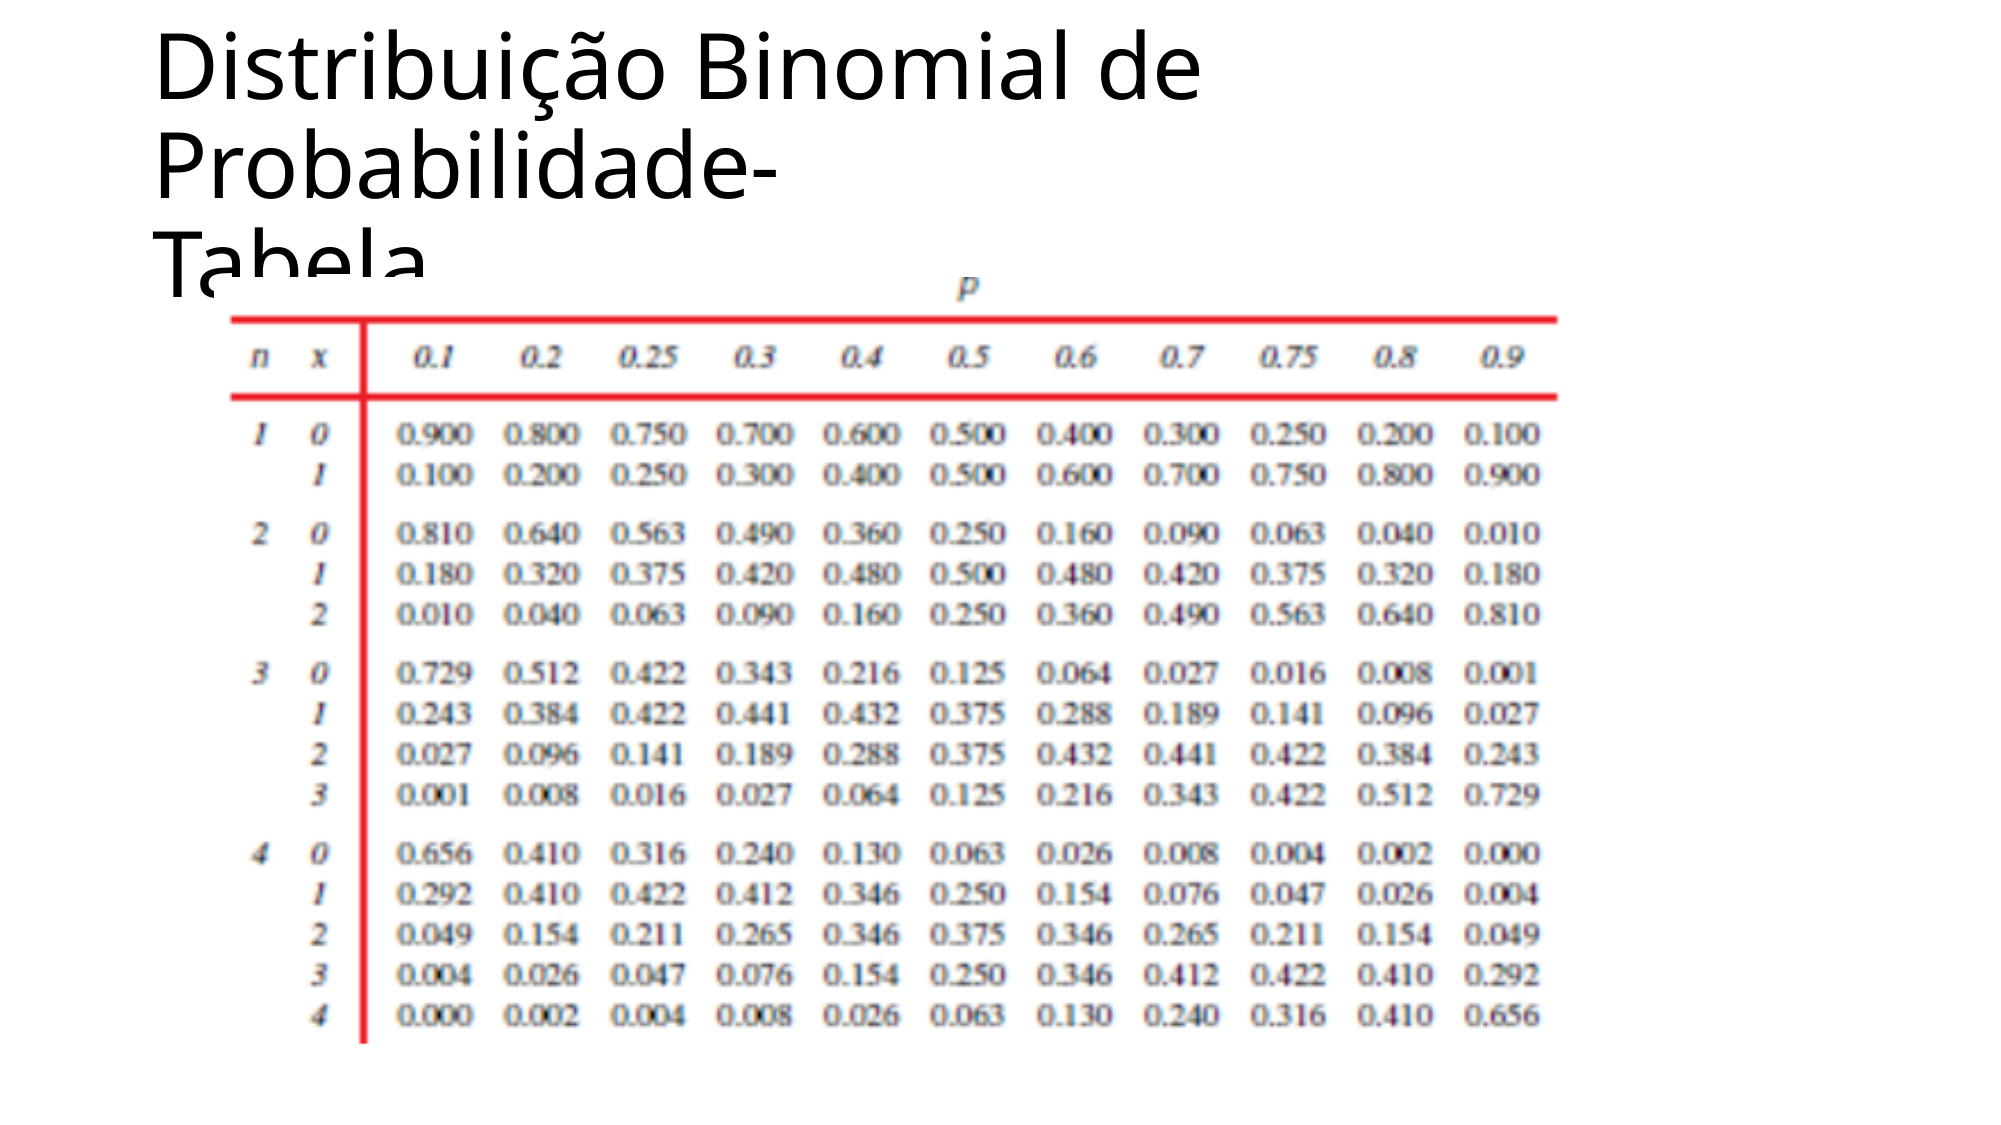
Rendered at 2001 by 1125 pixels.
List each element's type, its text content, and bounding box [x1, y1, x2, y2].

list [214, 277, 1590, 1067]
title Distribuição Binomial de Probabilidade- Tabela. [137, 59, 1863, 278]
